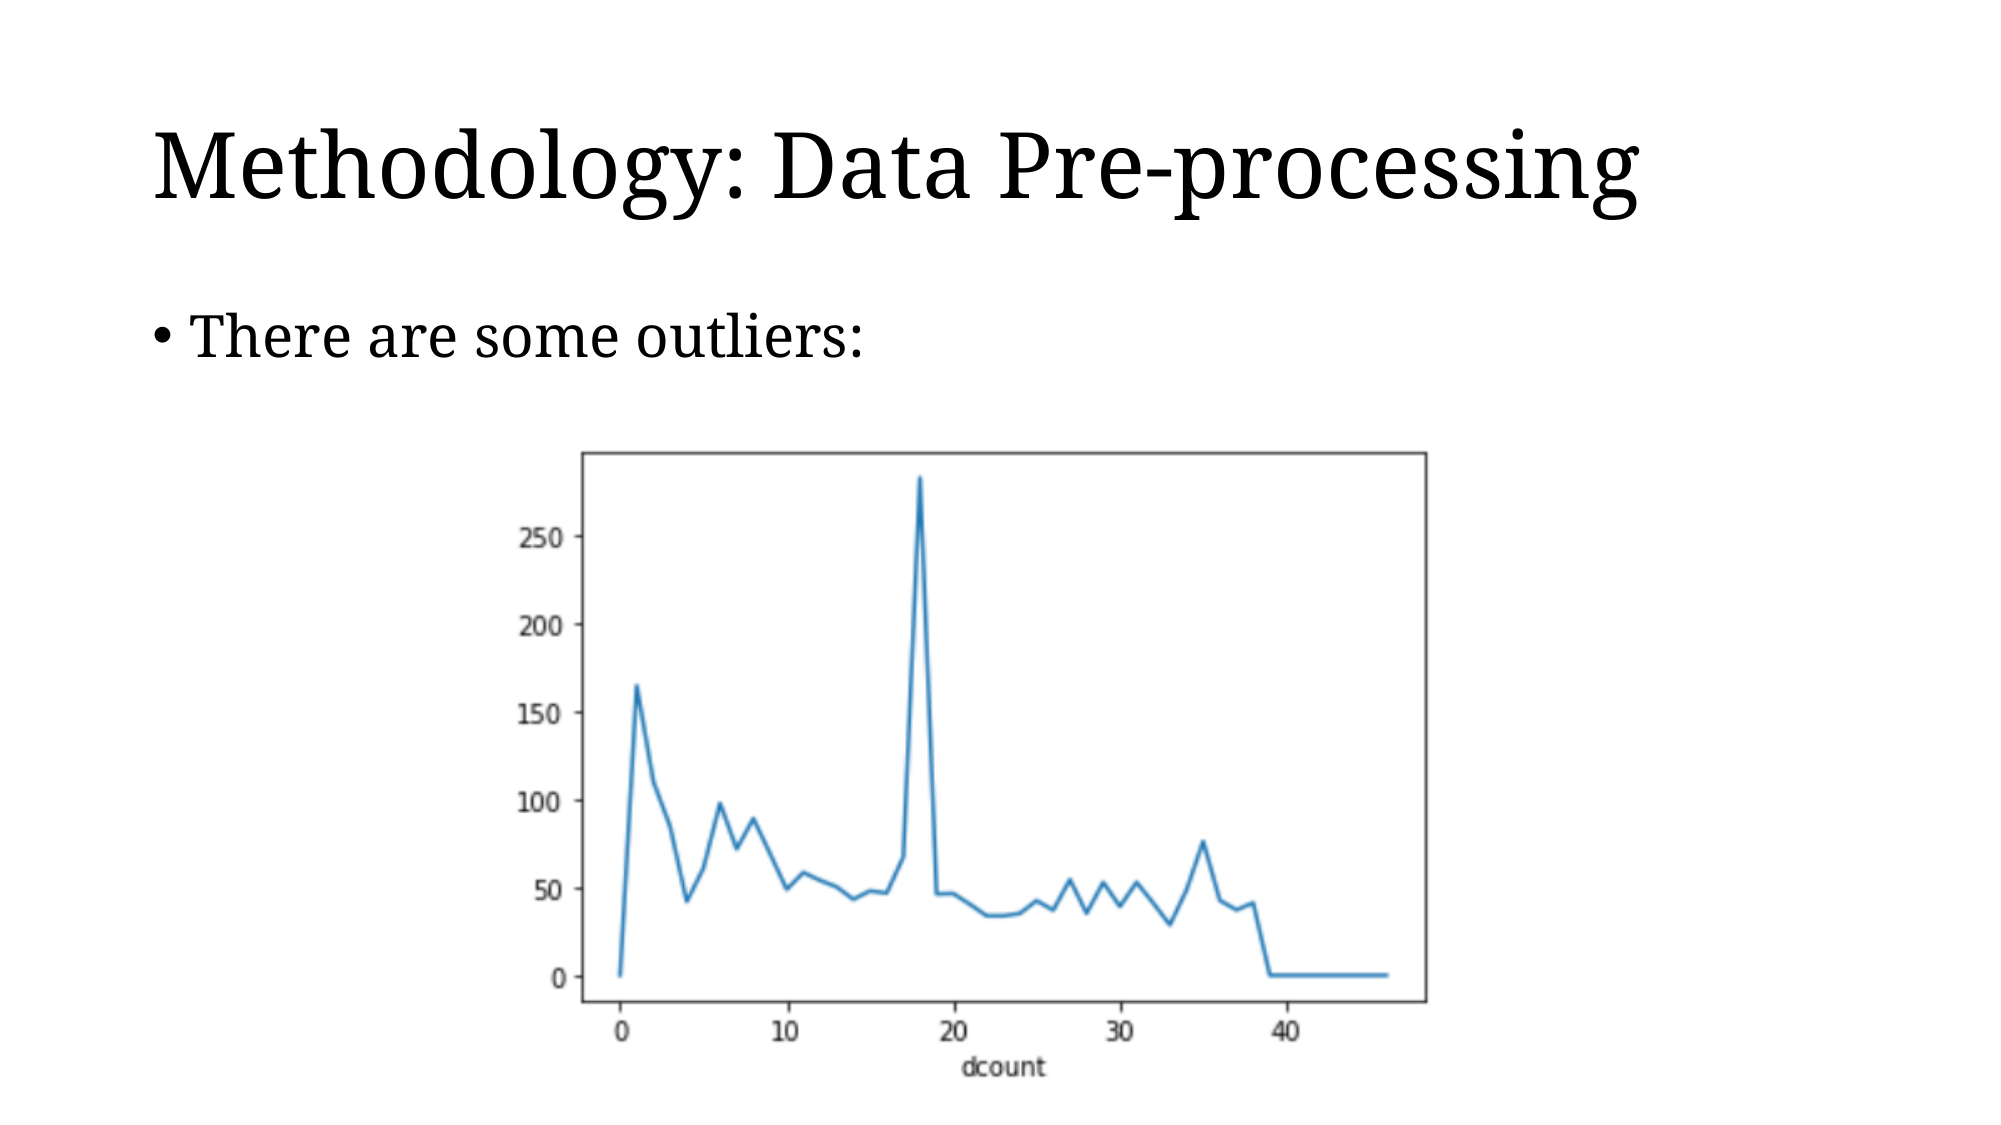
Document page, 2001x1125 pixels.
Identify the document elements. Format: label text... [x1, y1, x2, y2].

list There are some outliers: [137, 299, 1863, 1014]
picture [470, 412, 1530, 1095]
title Methodology: Data Pre-processing [137, 59, 1863, 278]
